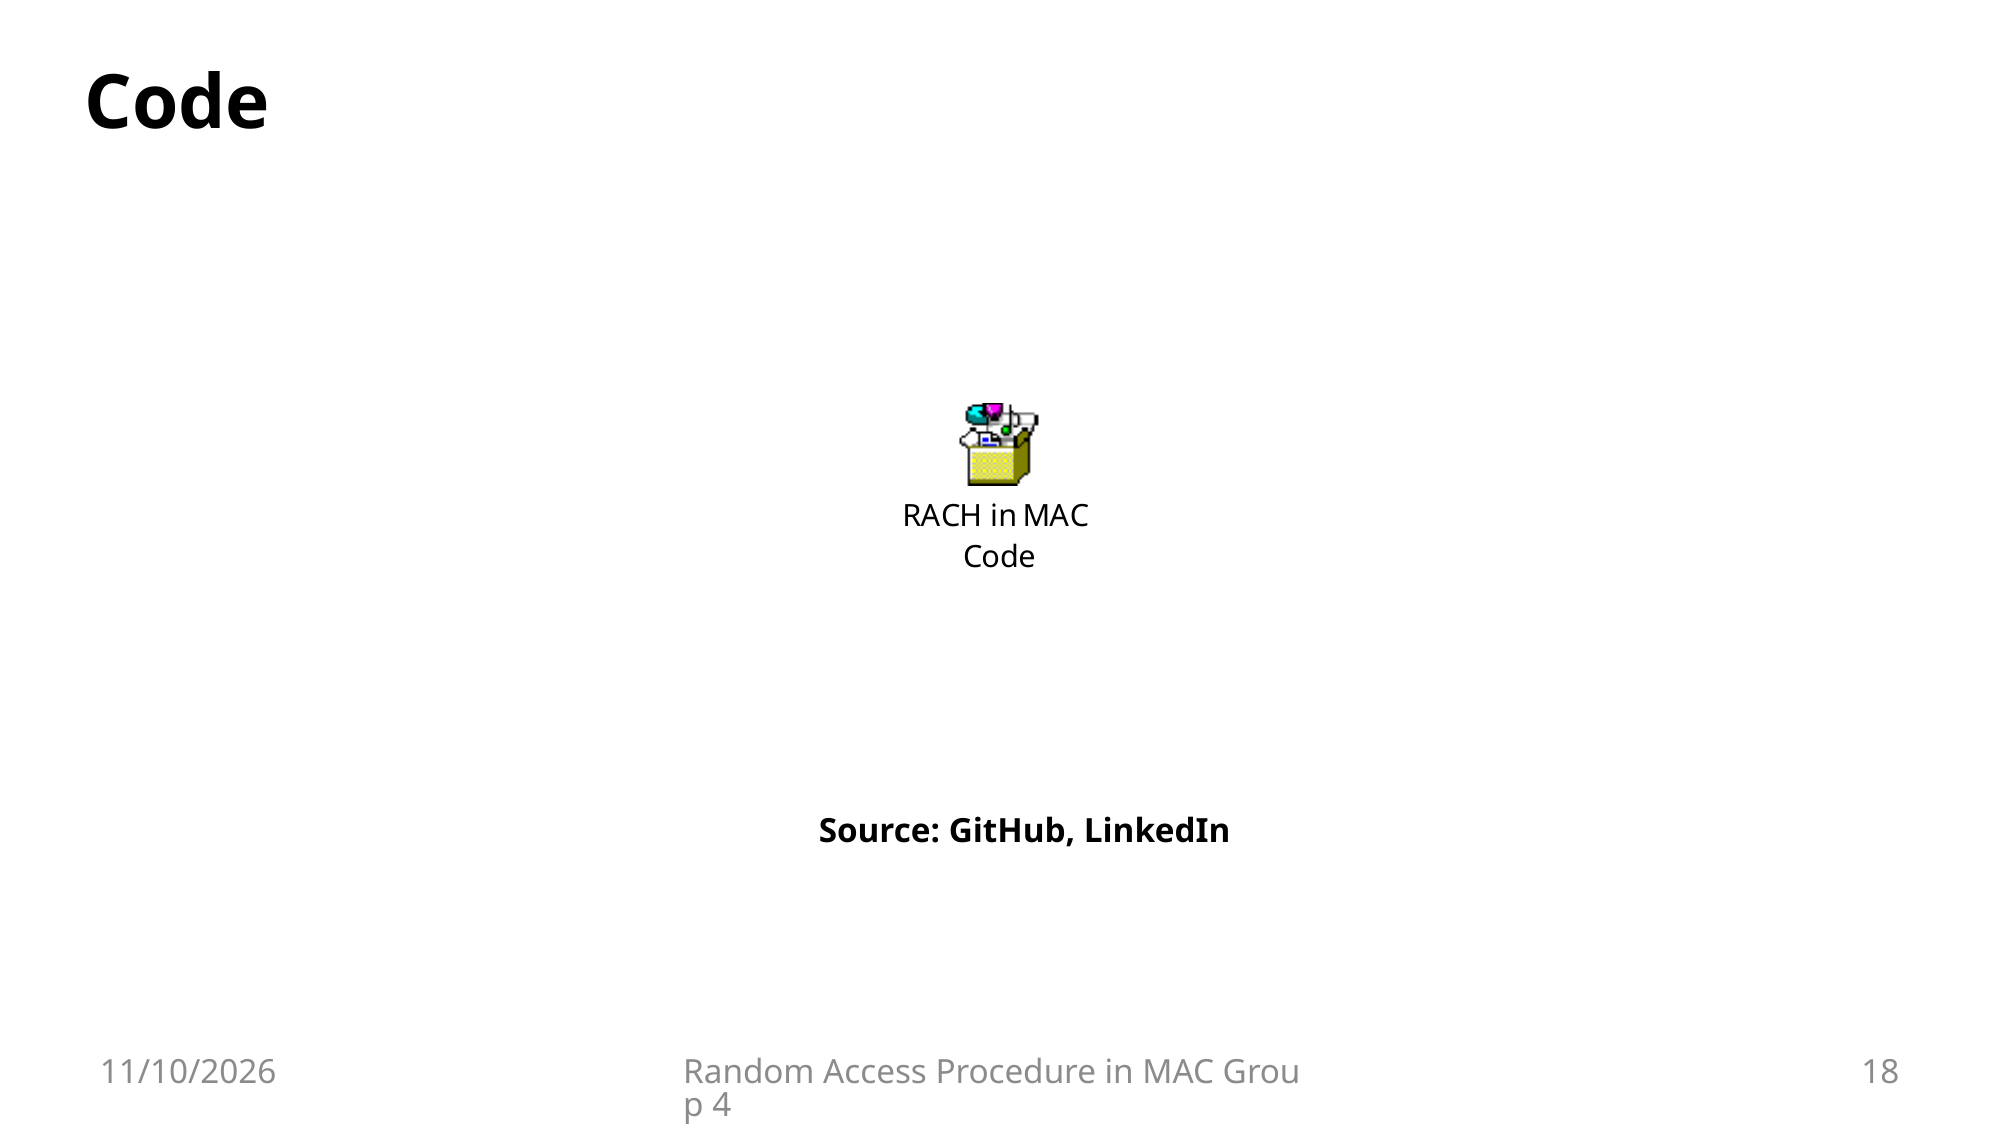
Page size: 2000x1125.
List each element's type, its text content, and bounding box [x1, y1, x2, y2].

text_box Code [69, 46, 330, 161]
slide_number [99, 1042, 567, 1103]
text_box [876, 403, 1123, 617]
footer Random Access Procedure in MAC Group 4 [683, 1042, 1317, 1103]
slide_number 18 [1432, 1042, 1900, 1103]
text_box Source: GitHub, LinkedIn [804, 801, 1264, 857]
